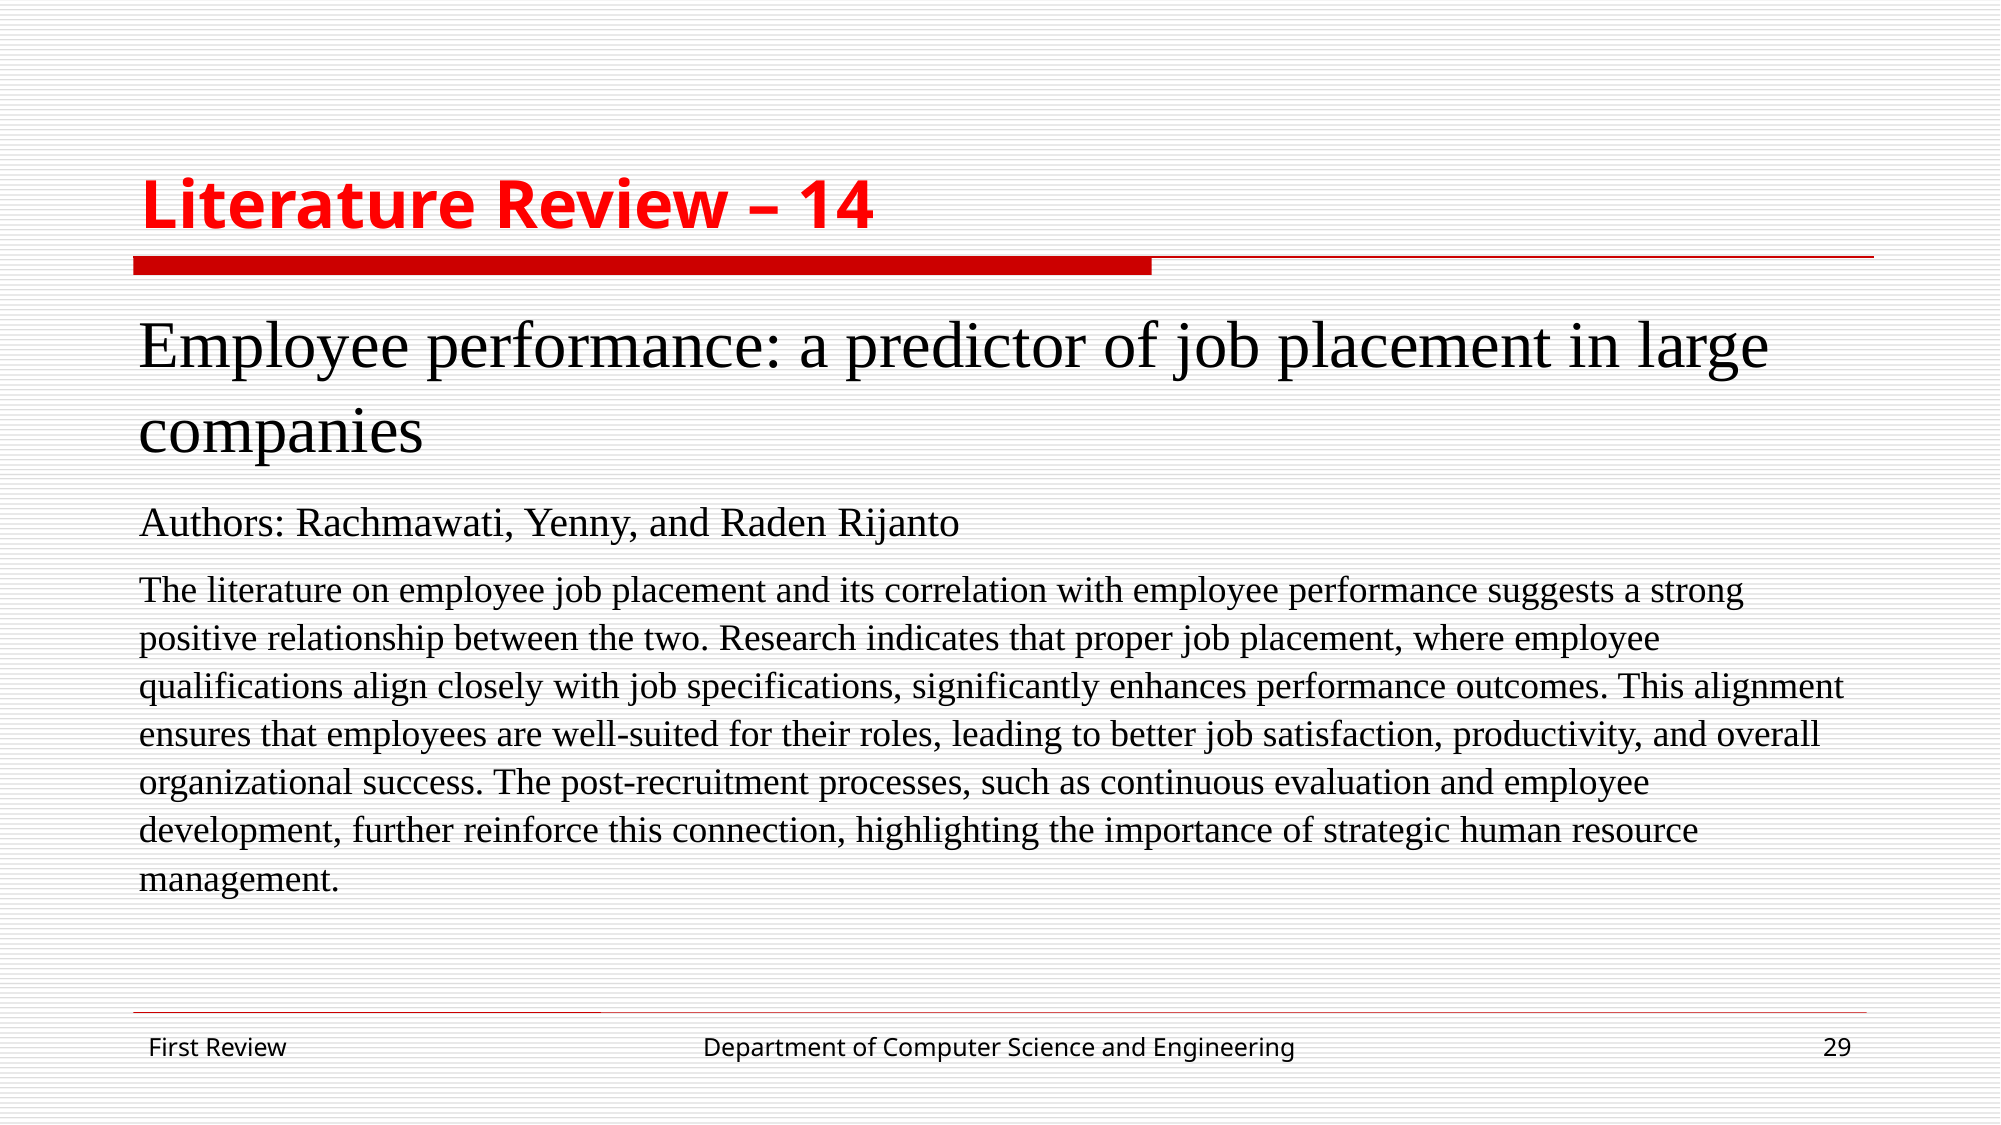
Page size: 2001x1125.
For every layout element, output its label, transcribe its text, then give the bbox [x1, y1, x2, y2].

list Employee performance: a predictor of job placement in large companies Authors: Rachmawati, Yenny, and Raden Rijanto The literature on employee job placement and its correlation with employee performance suggests a strong positive relationship between the two. Research indicates that proper job placement, where employee qualifications align closely with job specifications, significantly enhances performance outcomes. This alignment ensures that employees are well-suited for their roles, leading to better job satisfaction, productivity, and overall organizational success. The post-recruitment processes, such as continuous evaluation and employee development, further reinforce this connection, highlighting the importance of strategic human resource management. [123, 287, 1874, 988]
picture [0, 0, 2001, 1125]
footer Department of Computer Science and Engineering [683, 1024, 1317, 1103]
slide_number First Review [133, 1024, 567, 1103]
slide_number 29 [1433, 1024, 1867, 1103]
title Literature Review – 14 [125, 50, 1876, 250]
